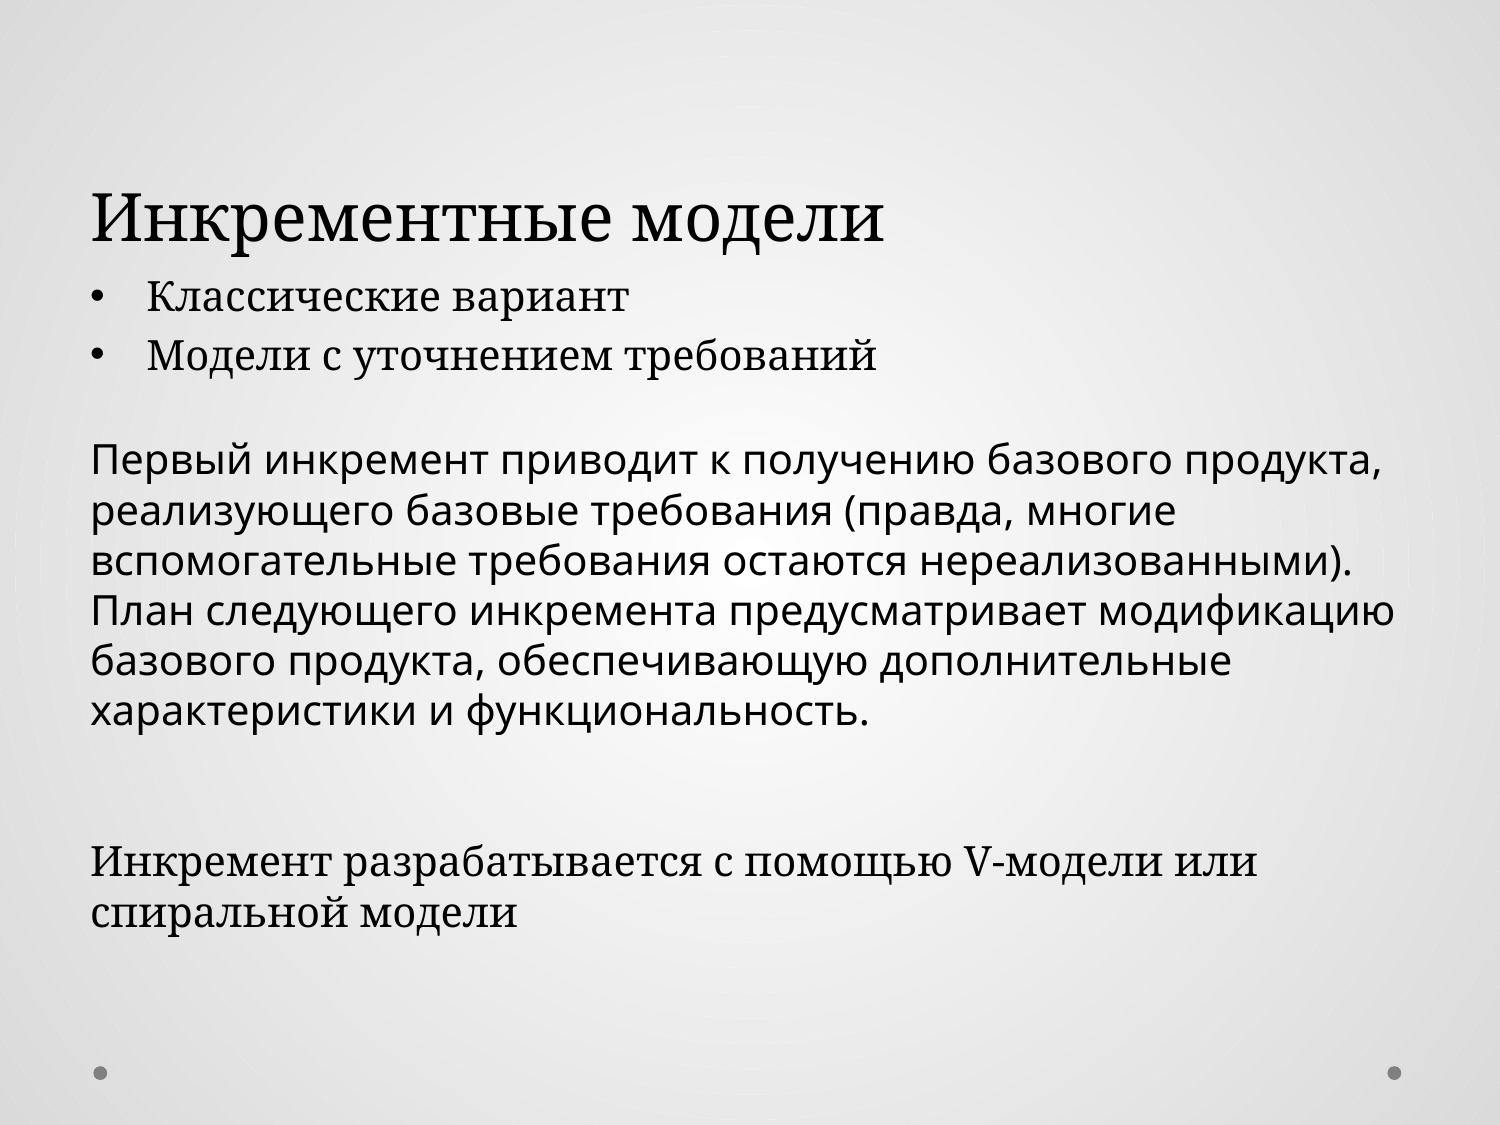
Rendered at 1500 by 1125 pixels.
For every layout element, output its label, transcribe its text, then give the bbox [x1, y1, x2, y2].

title Инкрементные модели [75, 0, 1425, 262]
list Классические вариант Модели с уточнением требований Первый инкремент приводит к получению базового продукта, реализующего базовые требования (правда, многие вспомогательные требования остаются нереализованными). План следующего инкремента предусматривает модификацию базового продукта, обеспечивающую дополнительные характеристики и функциональность. Инкремент разрабатывается с помощью V-модели или спиральной модели [75, 262, 1425, 1005]
